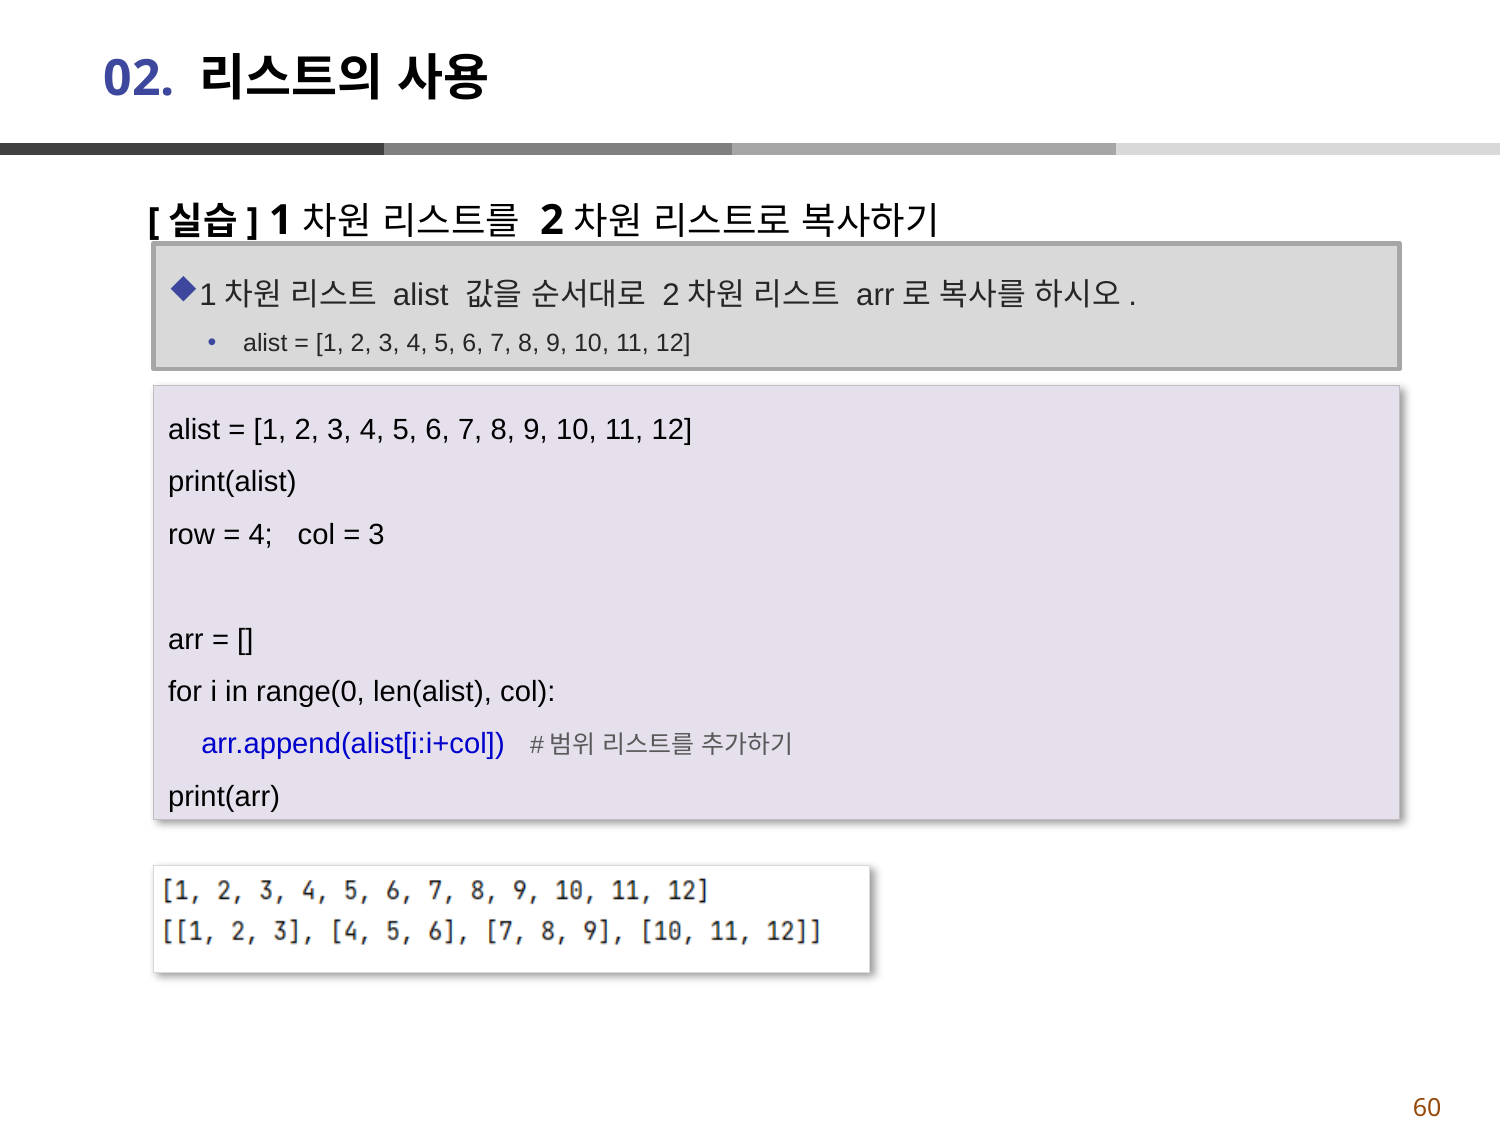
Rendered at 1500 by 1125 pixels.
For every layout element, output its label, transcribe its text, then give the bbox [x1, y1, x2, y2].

picture [153, 864, 870, 974]
text_box alist = [1, 2, 3, 4, 5, 6, 7, 8, 9, 10, 11, 12] print(alist) row = 4; col = 3 arr = [] for i in range(0, len(alist), col): arr.append(alist[i:i+col]) #범위 리스트를 추가하기 print(arr) [153, 385, 1400, 820]
text_box 1차원 리스트 alist 값을 순서대로 2차원 리스트 arr로 복사를 하시오. alist = [1, 2, 3, 4, 5, 6, 7, 8, 9, 10, 11, 12] [151, 241, 1402, 371]
list [실습] 1차원 리스트를 2차원 리스트로 복사하기 [88, 160, 1495, 1071]
title 02. 리스트의 사용 [88, 30, 1400, 121]
